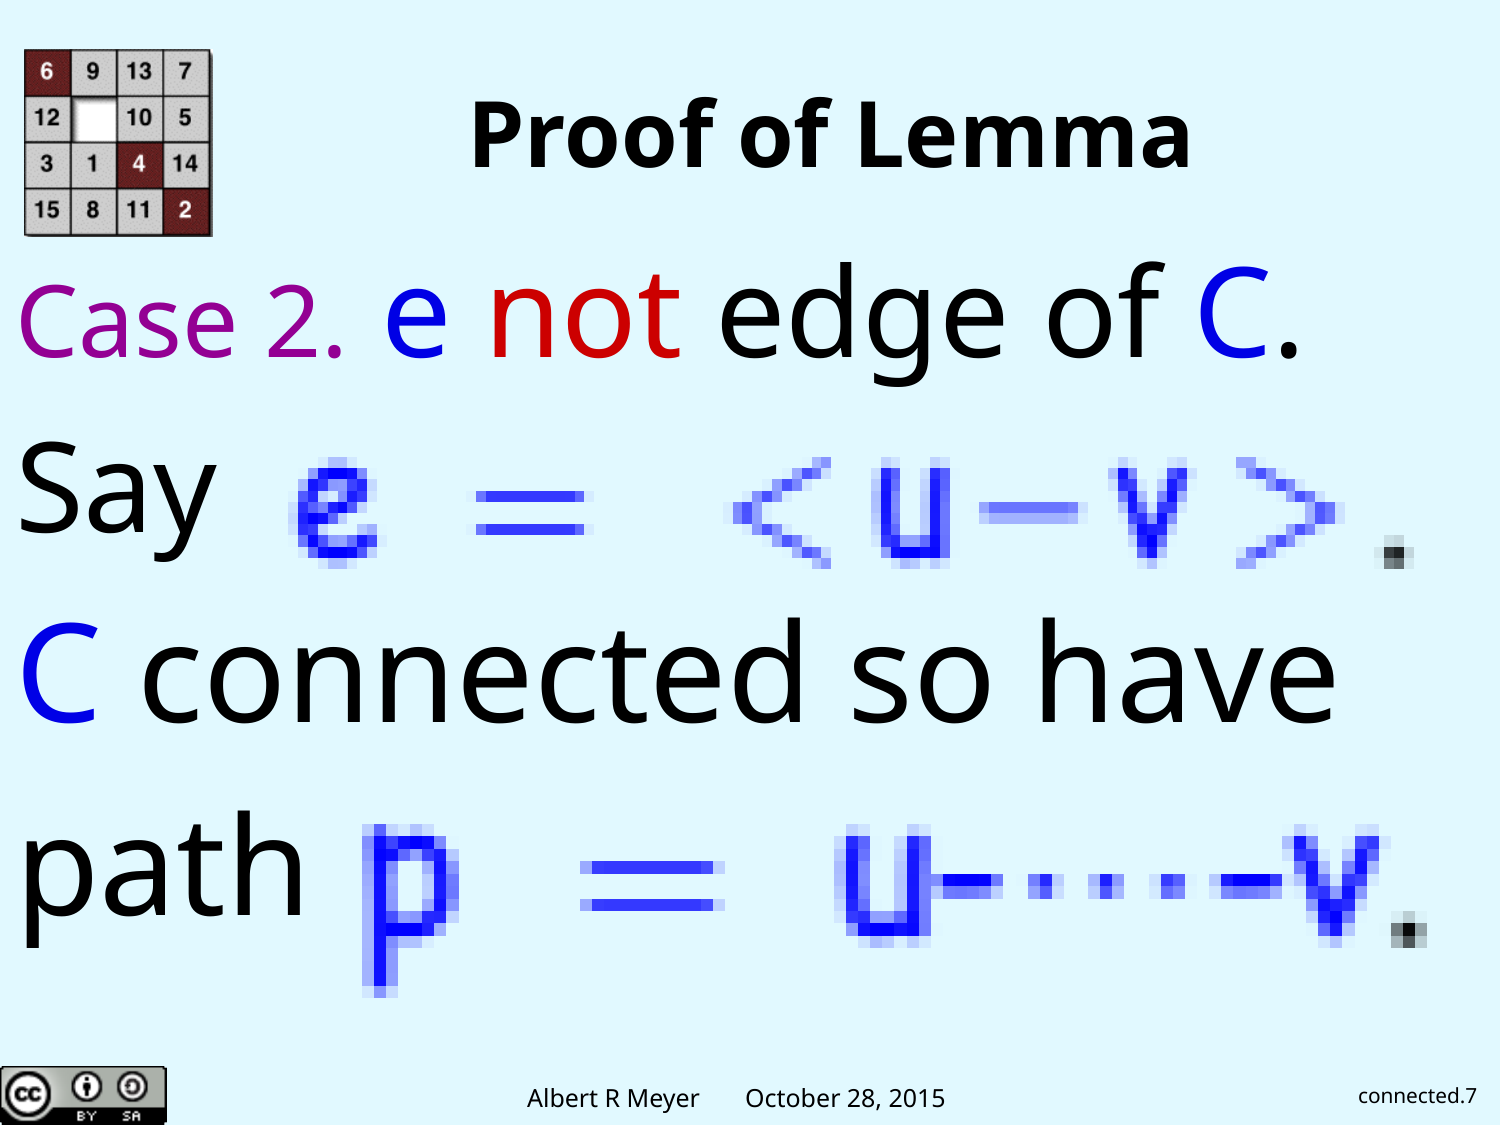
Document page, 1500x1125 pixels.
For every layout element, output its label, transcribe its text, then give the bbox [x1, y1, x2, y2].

list Case 2. e not edge of C. Say C connected so have path [0, 224, 1413, 1026]
picture [0, 1066, 167, 1125]
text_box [338, 787, 1441, 1024]
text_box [269, 424, 1426, 581]
picture [24, 49, 213, 224]
slide_number connected.7 [1322, 1074, 1493, 1116]
title Proof of Lemma [249, 49, 1413, 213]
